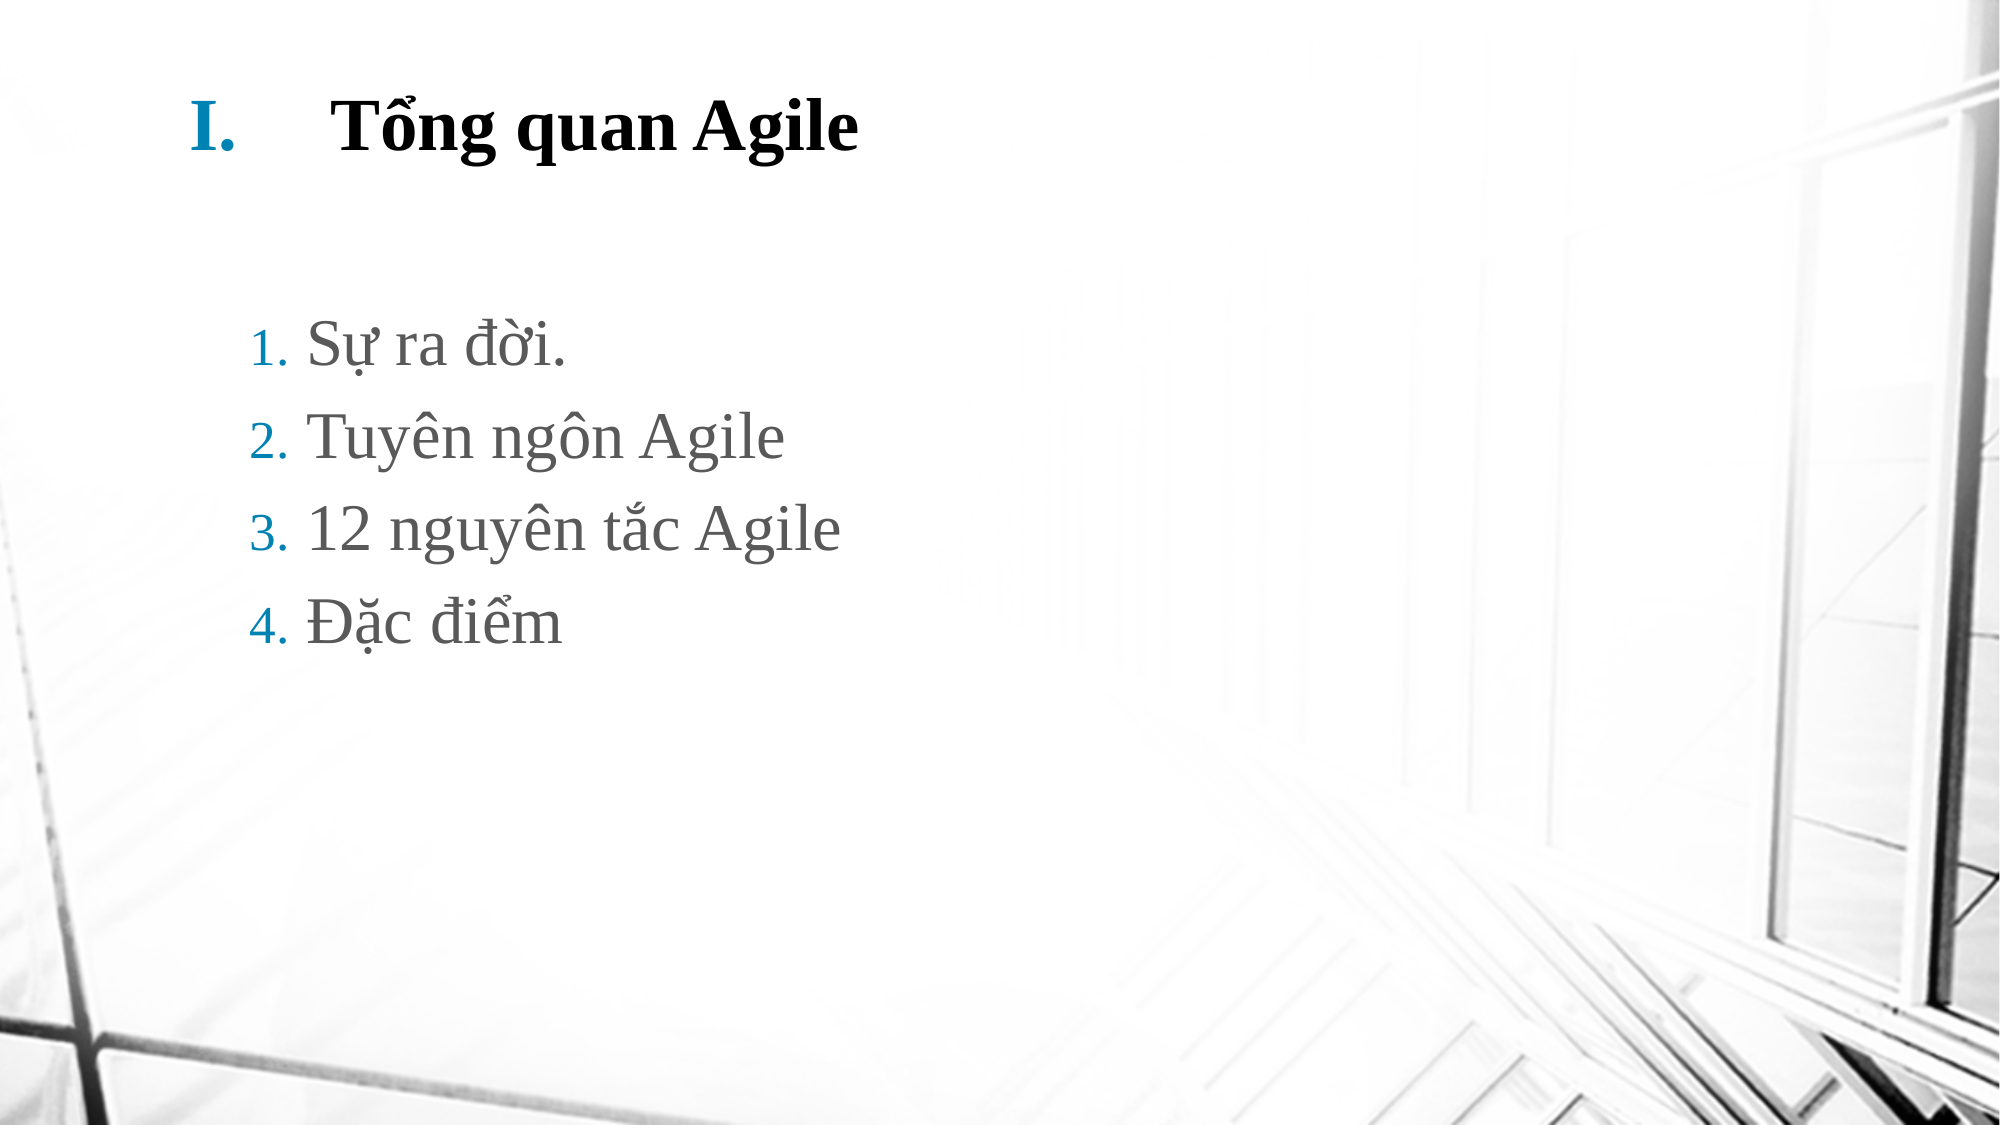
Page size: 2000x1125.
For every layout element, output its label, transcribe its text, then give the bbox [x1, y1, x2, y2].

list Sự ra đời. Tuyên ngôn Agile 12 nguyên tắc Agile Đặc điểm [174, 299, 1600, 988]
picture [0, 0, 2000, 1125]
title Tổng quan Agile [174, 87, 1600, 263]
